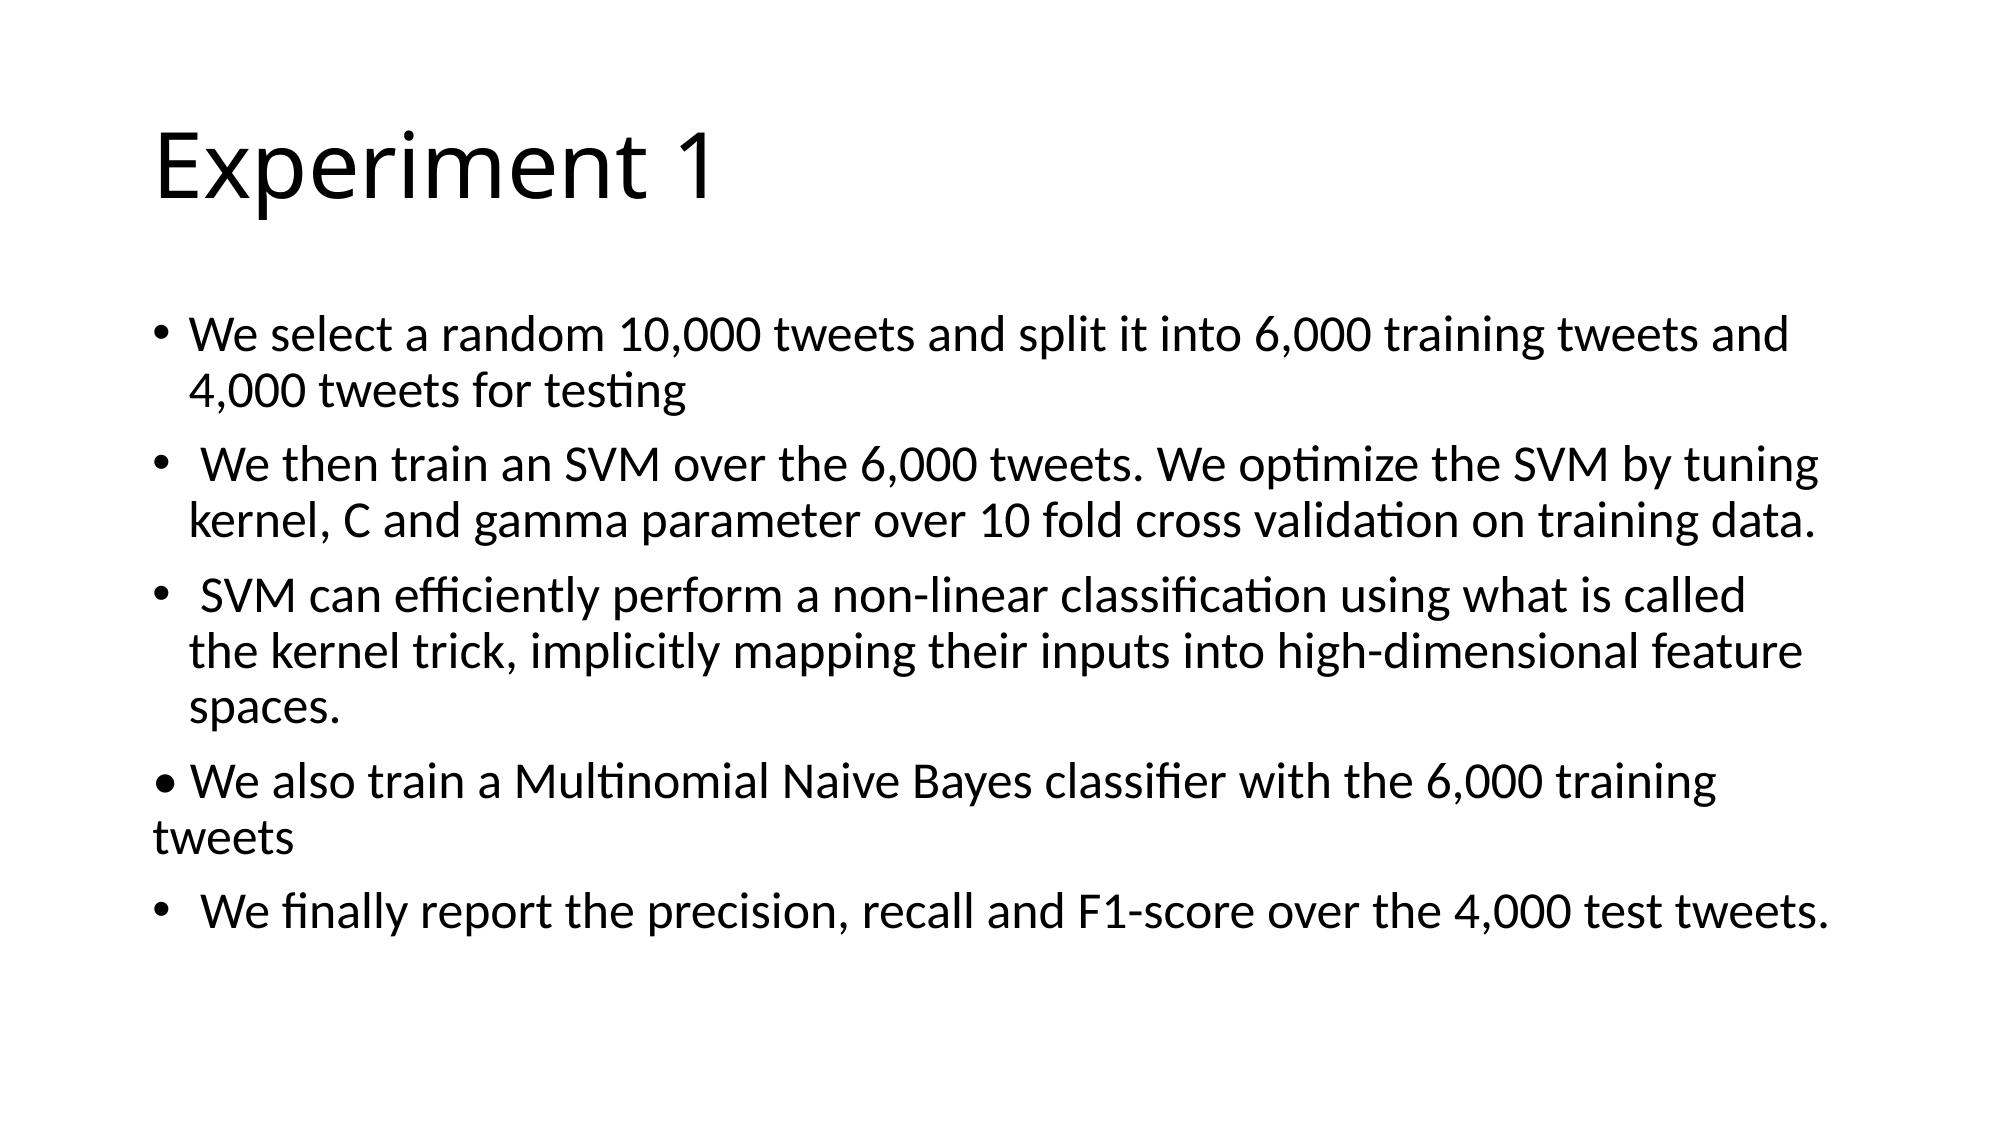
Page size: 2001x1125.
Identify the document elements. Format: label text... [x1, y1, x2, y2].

title Experiment 1 [137, 59, 1863, 278]
list We select a random 10,000 tweets and split it into 6,000 training tweets and 4,000 tweets for testing We then train an SVM over the 6,000 tweets. We optimize the SVM by tuning kernel, C and gamma parameter over 10 fold cross validation on training data. SVM can efficiently perform a non-linear classification using what is called the kernel trick, implicitly mapping their inputs into high-dimensional feature spaces. • We also train a Multinomial Naive Bayes classifier with the 6,000 training tweets We finally report the precision, recall and F1-score over the 4,000 test tweets. [137, 299, 1863, 1014]
